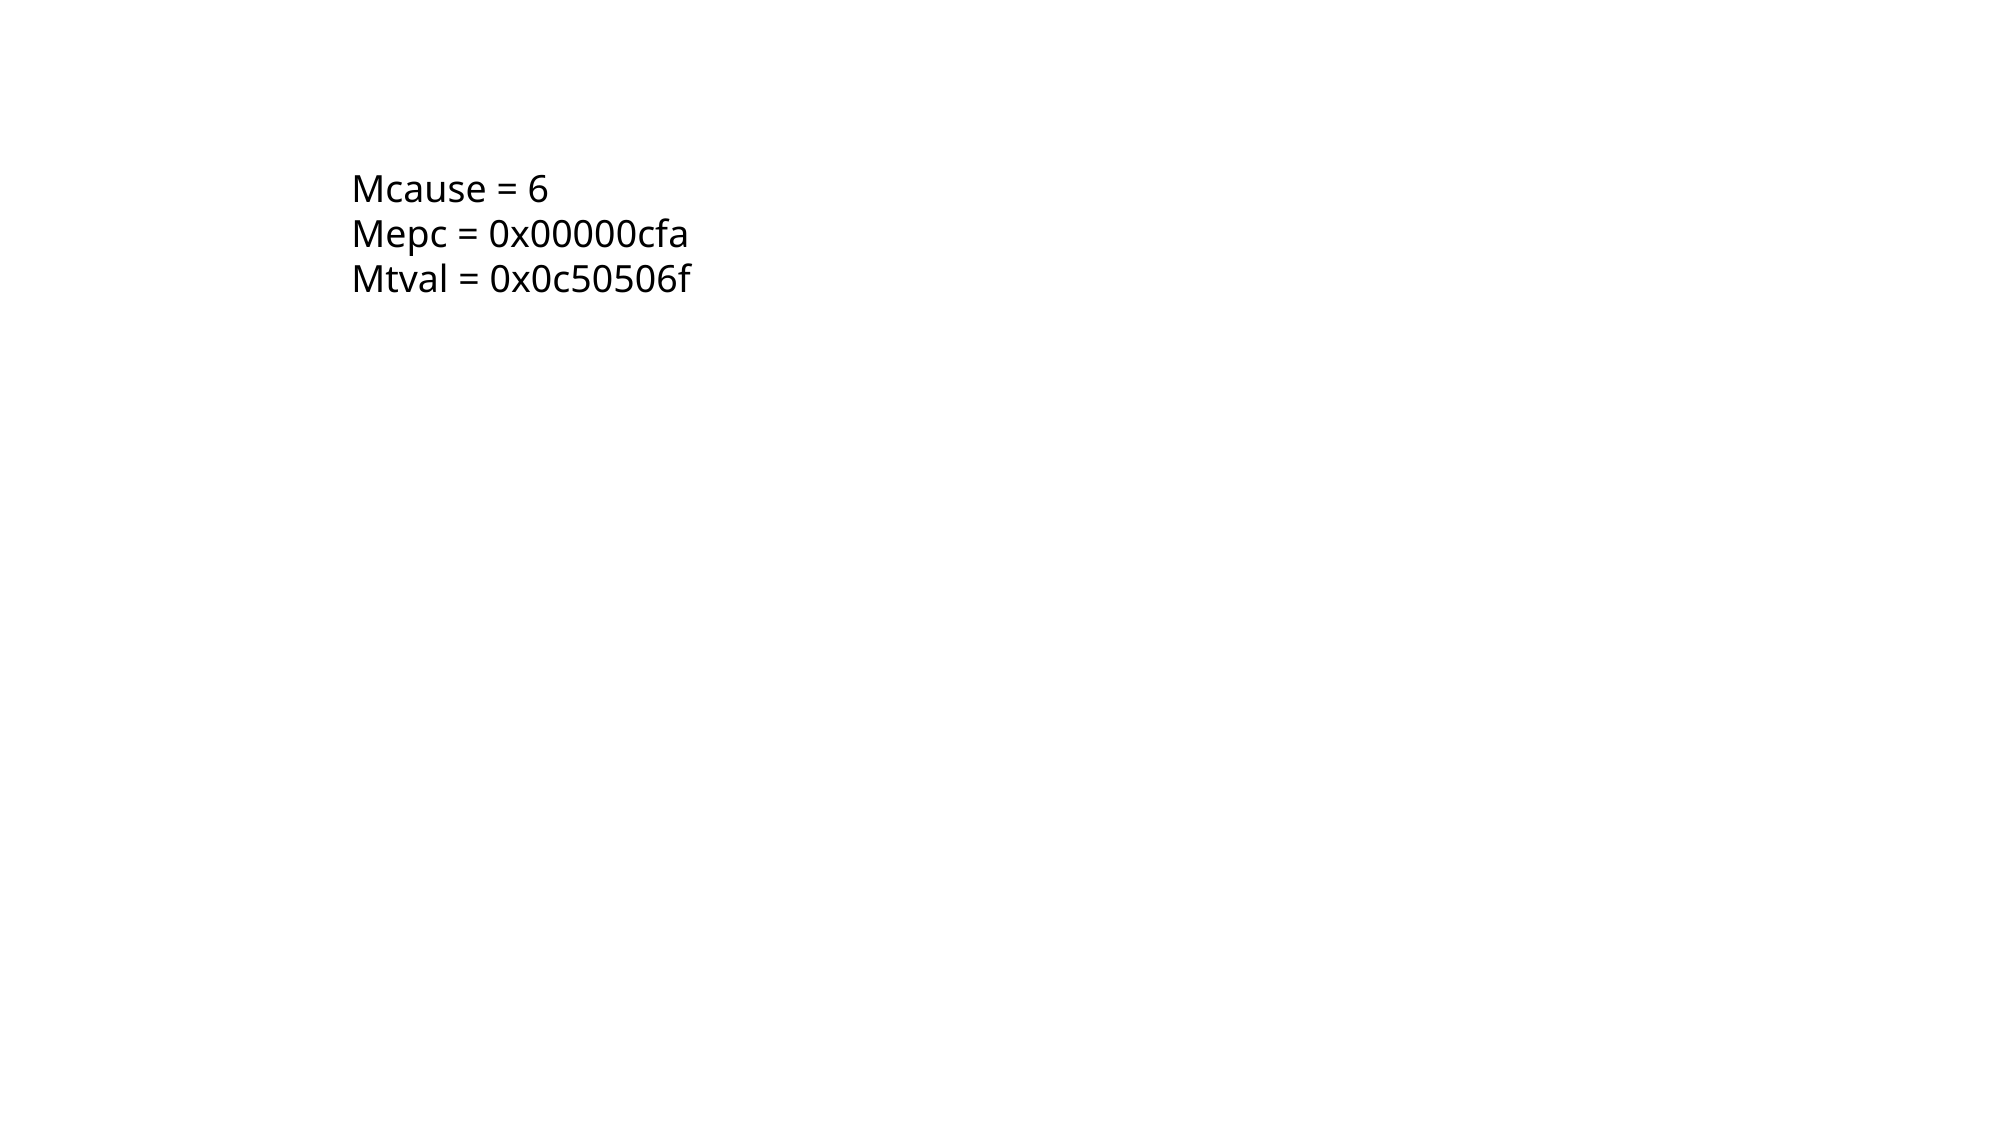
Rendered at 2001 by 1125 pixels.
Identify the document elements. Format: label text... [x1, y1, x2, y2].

text_box Mcause = 6 Mepc = 0x00000cfa Mtval = 0x0c50506f [336, 157, 706, 353]
